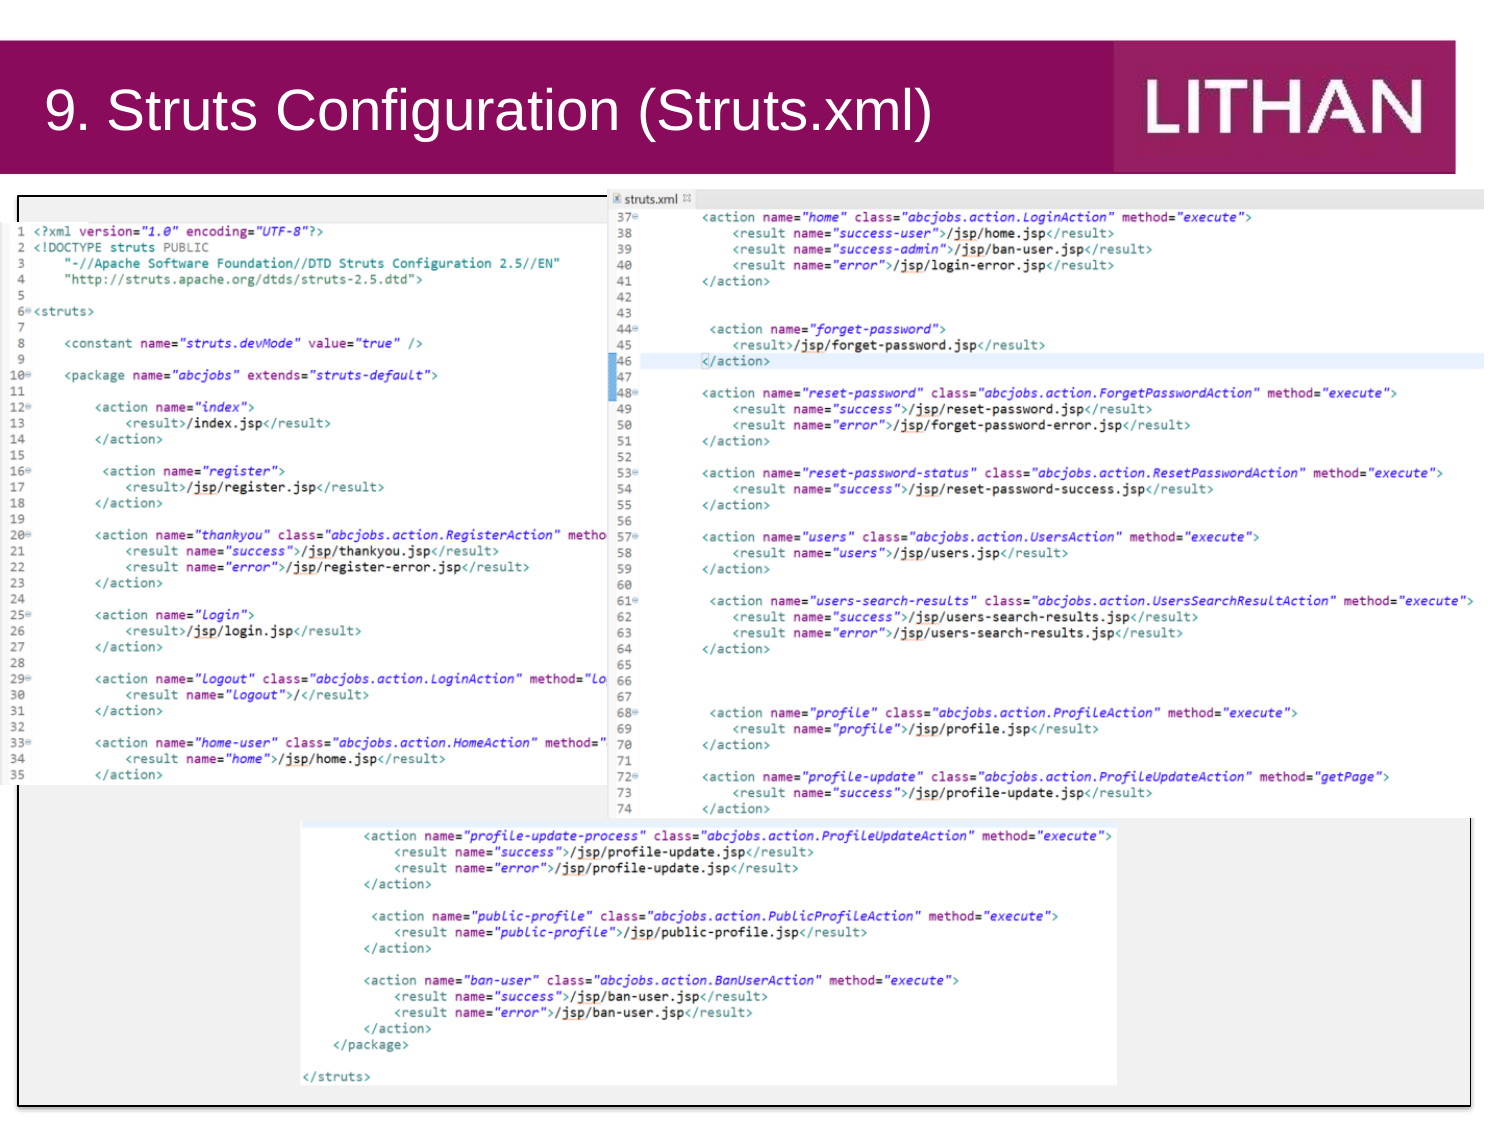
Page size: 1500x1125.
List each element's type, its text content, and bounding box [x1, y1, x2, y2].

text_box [4, 793, 1477, 1116]
picture [0, 37, 1457, 178]
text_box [4, 189, 605, 220]
picture [0, 189, 1484, 818]
title 9. Struts Configuration (Struts.xml) [42, 70, 1045, 187]
picture [299, 821, 1117, 1086]
